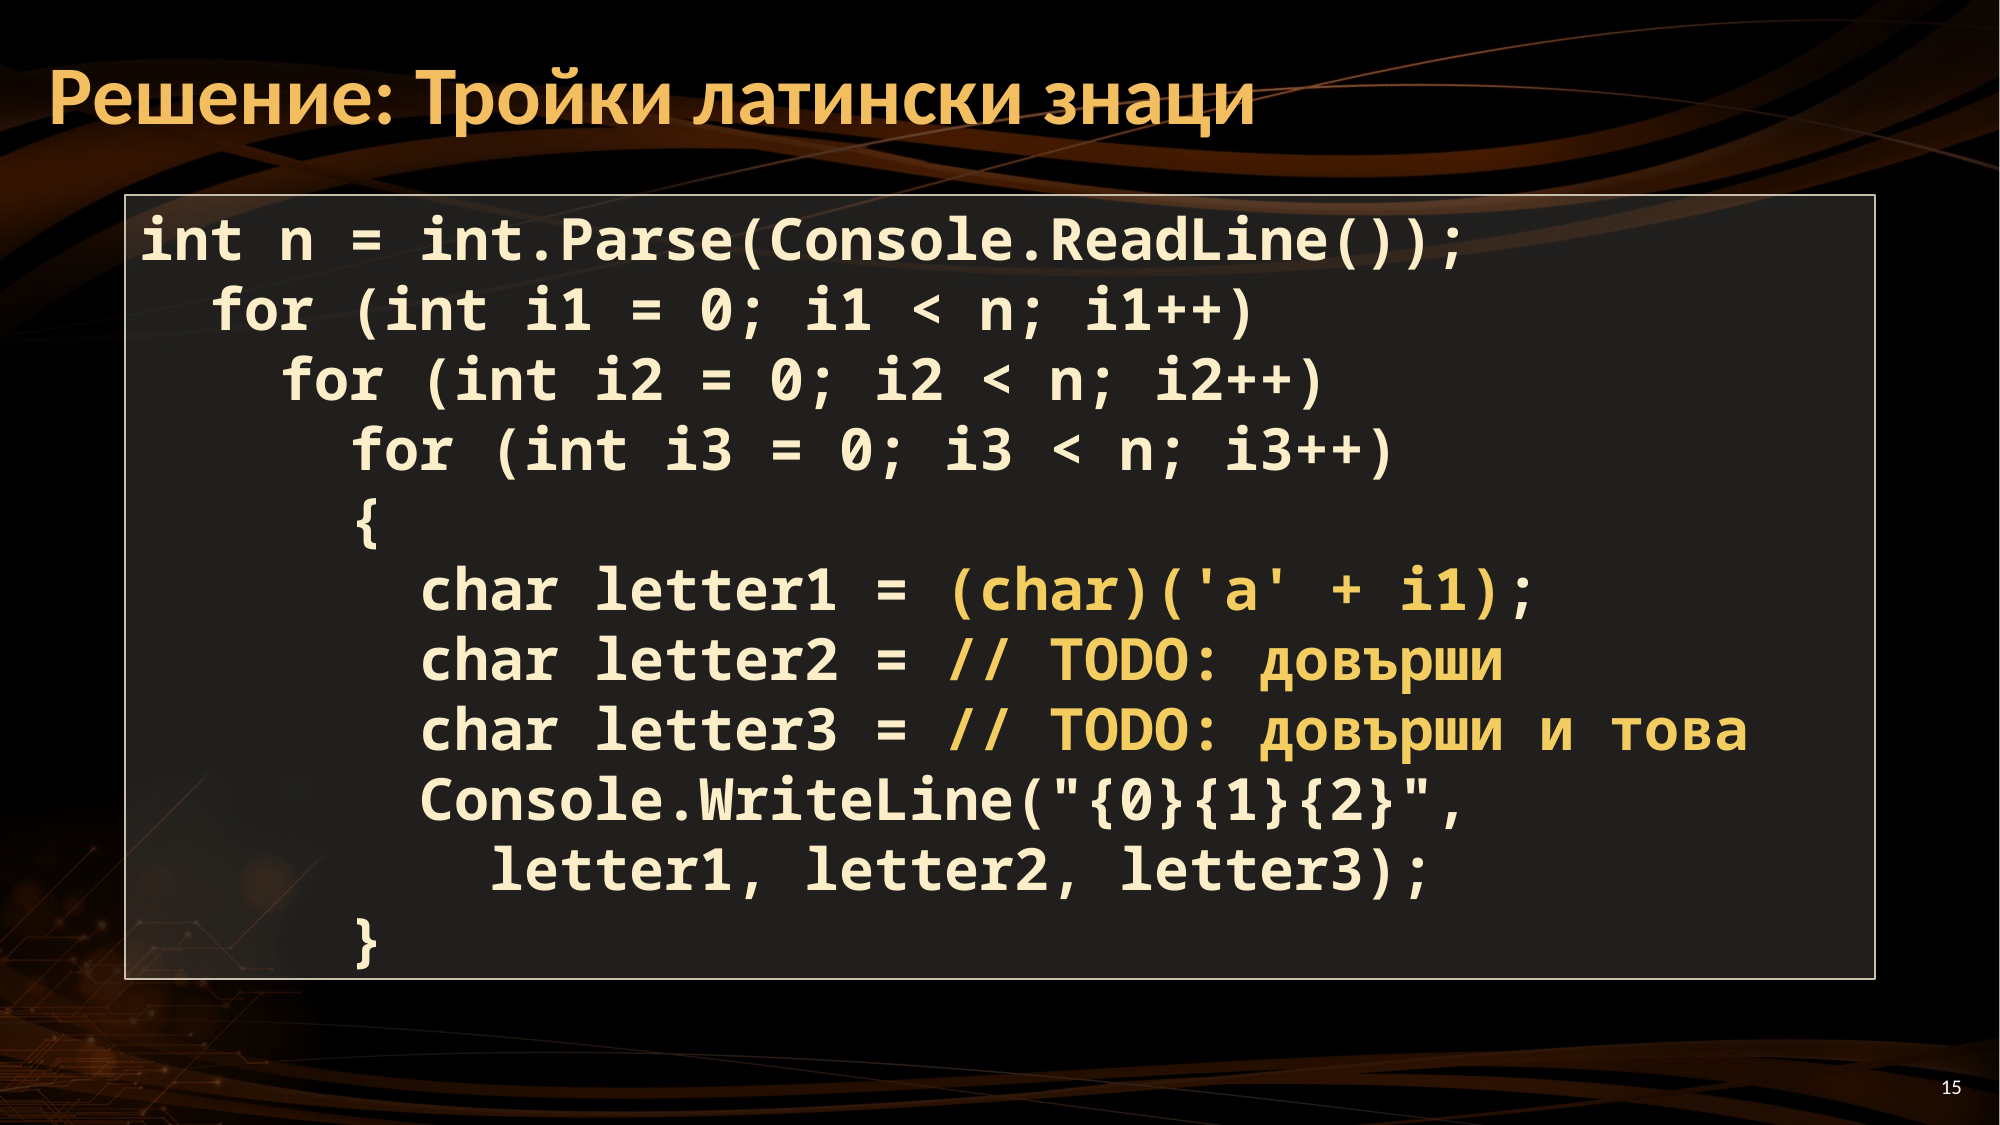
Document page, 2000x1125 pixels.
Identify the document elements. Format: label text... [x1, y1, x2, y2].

title Решение: Тройки латински знаци [30, 6, 1968, 189]
picture [0, 0, 2000, 1125]
slide_number 15 [1897, 1070, 1968, 1103]
text_box int n = int.Parse(Console.ReadLine()); for (int i1 = 0; i1 < n; i1++) for (int i2 = 0; i2 < n; i2++) for (int i3 = 0; i3 < n; i3++) { char letter1 = (char)('a' + i1); char letter2 = // TODO: довърши char letter3 = // TODO: довърши и това Console.WriteLine("{0}{1}{2}", letter1, letter2, letter3); } [124, 194, 1875, 980]
